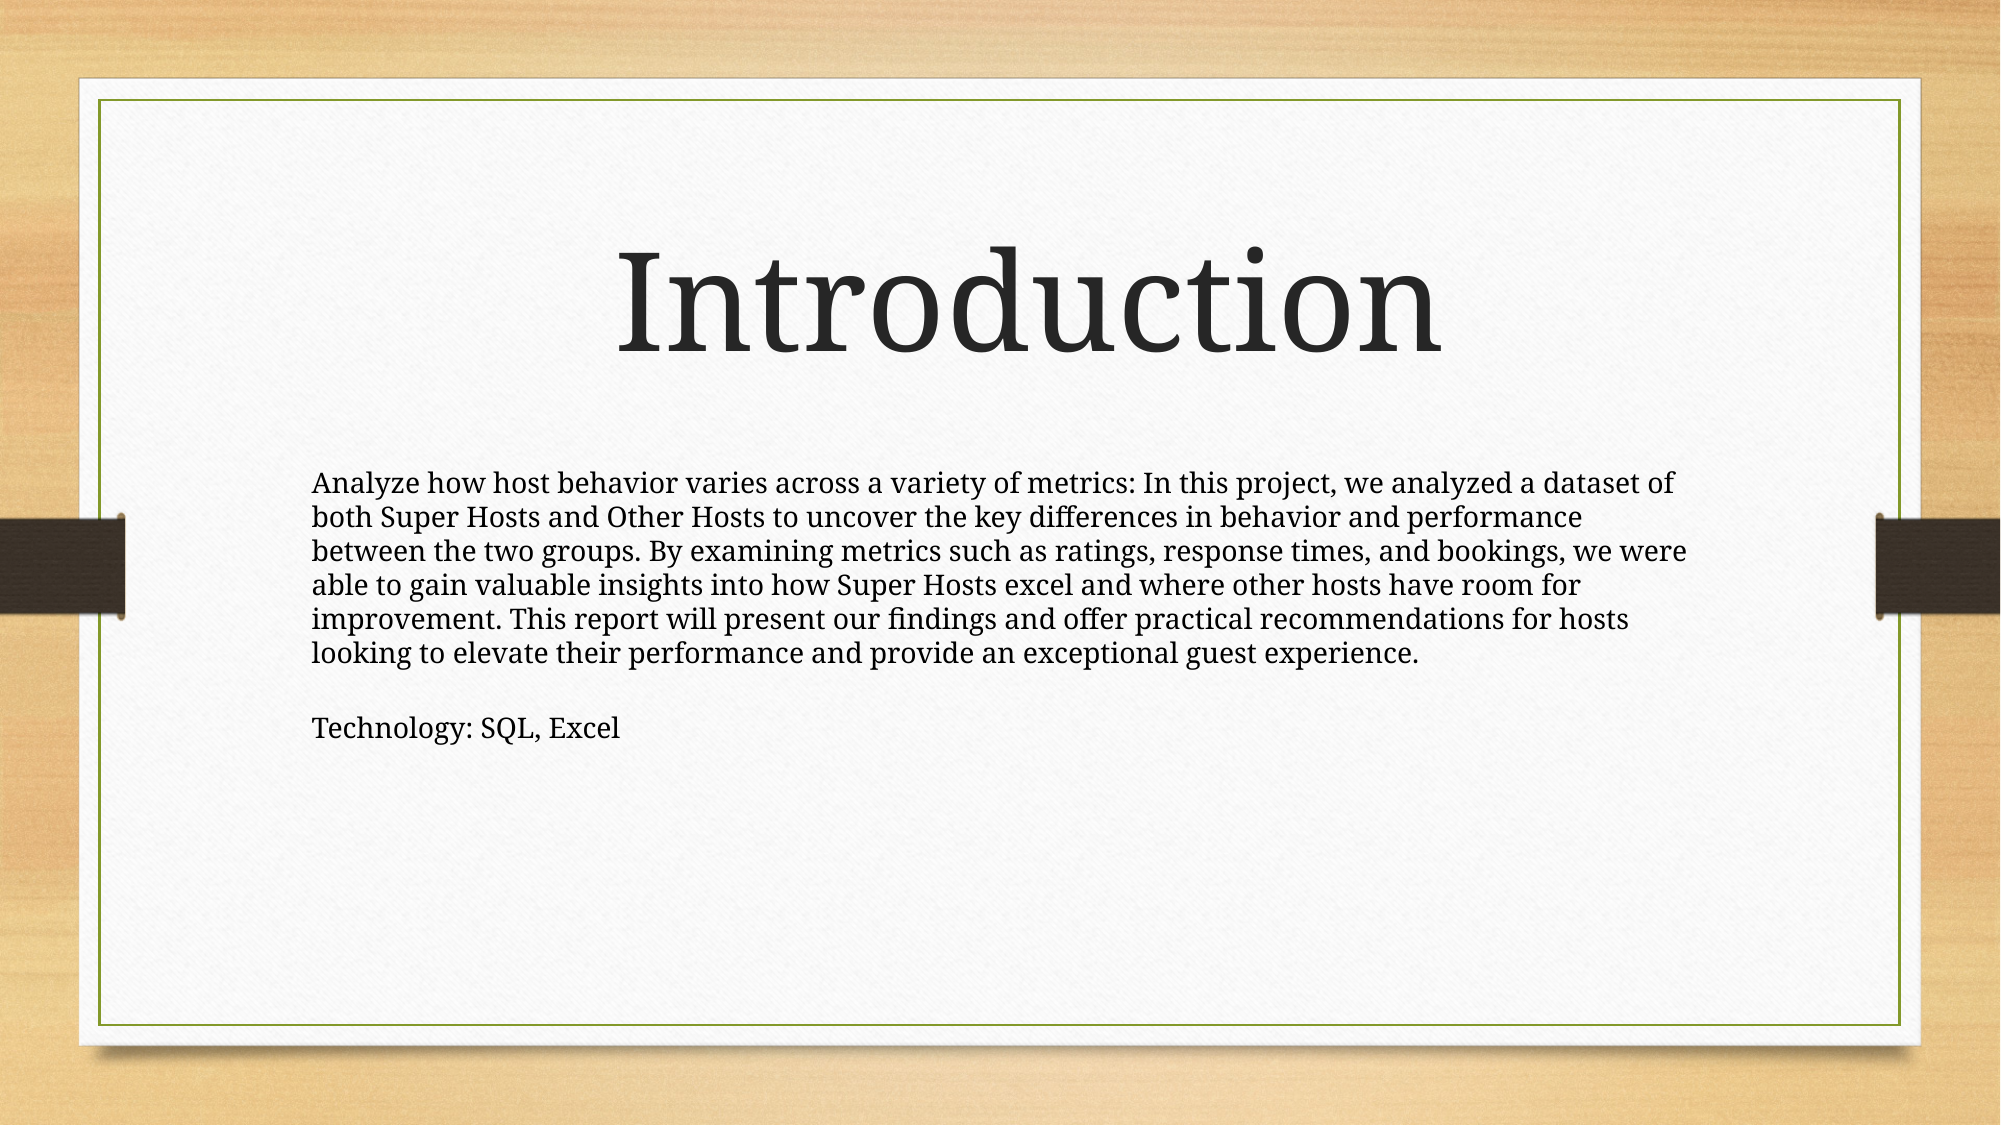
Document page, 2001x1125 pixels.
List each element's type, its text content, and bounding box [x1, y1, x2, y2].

list Analyze how host behavior varies across a variety of metrics: In this project, we analyzed a dataset of both Super Hosts and Other Hosts to uncover the key differences in behavior and performance between the two groups. By examining metrics such as ratings, response times, and bookings, we were able to gain valuable insights into how Super Hosts excel and where other hosts have room for improvement. This report will present our findings and offer practical recommendations for hosts looking to elevate their performance and provide an exceptional guest experience. Technology: SQL, Excel [296, 439, 1704, 770]
picture [0, 0, 2001, 1125]
title Introduction [152, 99, 1909, 494]
